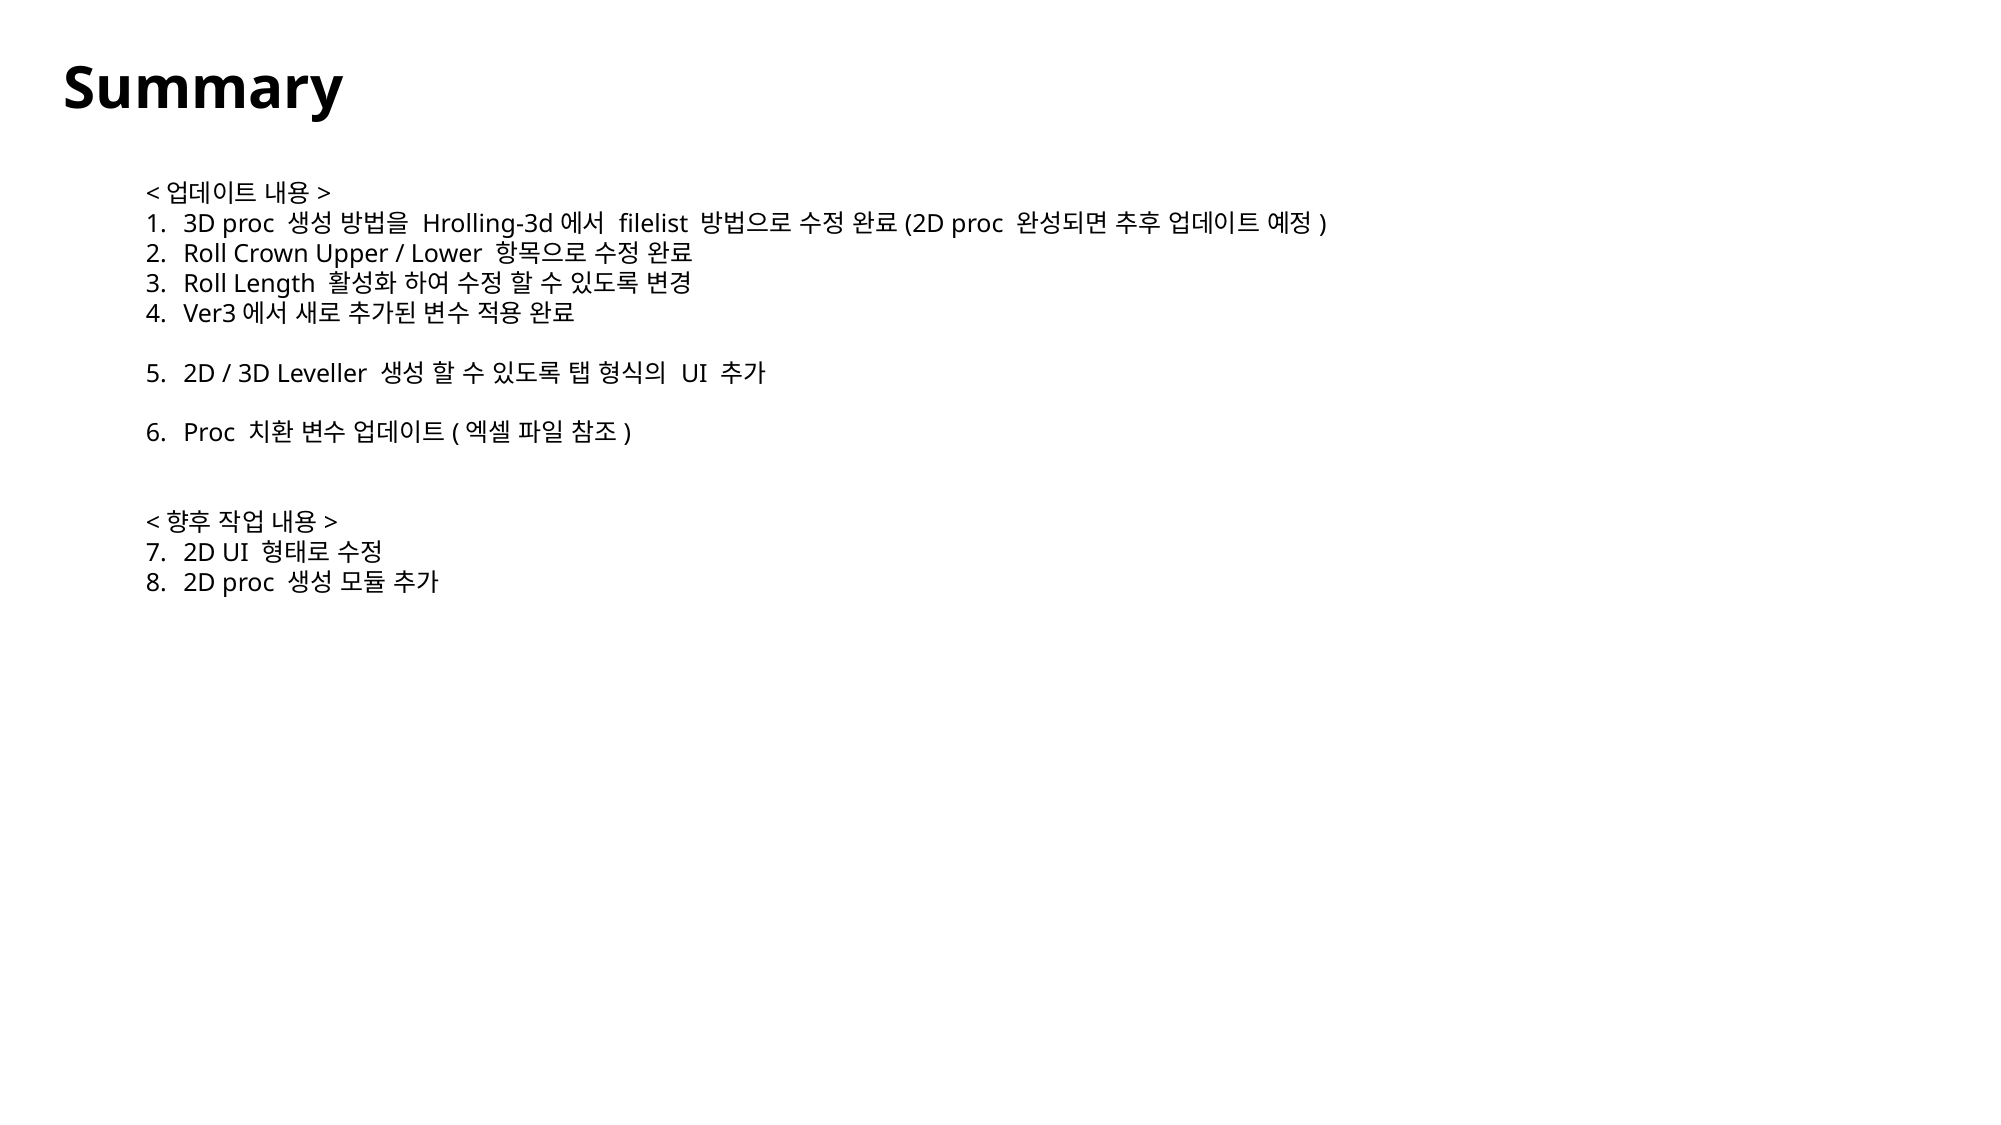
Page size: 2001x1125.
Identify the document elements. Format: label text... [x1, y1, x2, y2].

text_box <업데이트 내용> 3D proc 생성 방법을 Hrolling-3d에서 filelist 방법으로 수정 완료(2D proc 완성되면 추후 업데이트 예정) Roll Crown Upper / Lower 항목으로 수정 완료 Roll Length 활성화 하여 수정 할 수 있도록 변경 Ver3에서 새로 추가된 변수 적용 완료 2D / 3D Leveller 생성 할 수 있도록 탭 형식의 UI 추가 Proc 치환 변수 업데이트(엑셀 파일 참조) <향후 작업 내용> 2D UI 형태로 수정 2D proc 생성 모듈 추가 [131, 170, 1342, 634]
text_box Summary [49, 42, 359, 128]
